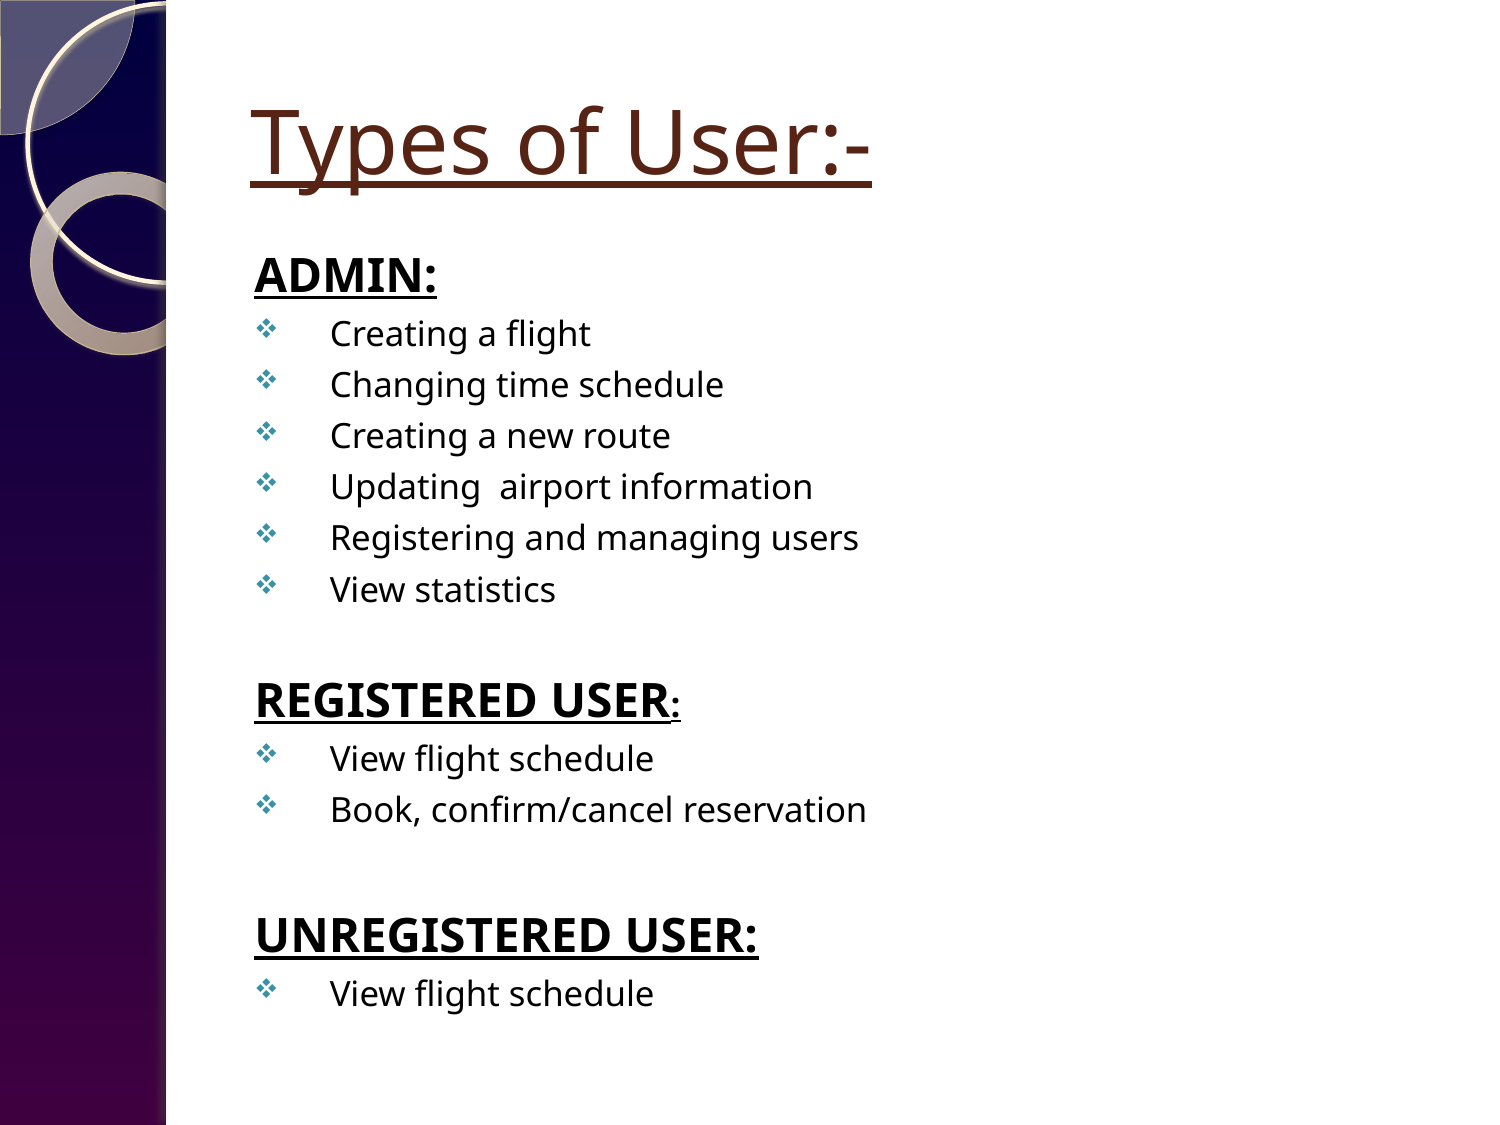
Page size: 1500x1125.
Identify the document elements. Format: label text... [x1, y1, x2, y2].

list ADMIN: Creating a flight Changing time schedule Creating a new route Updating airport information Registering and managing users View statistics REGISTERED USER: View flight schedule Book, confirm/cancel reservation UNREGISTERED USER: View flight schedule [235, 237, 1466, 1025]
title Types of User:- [235, 45, 1466, 233]
